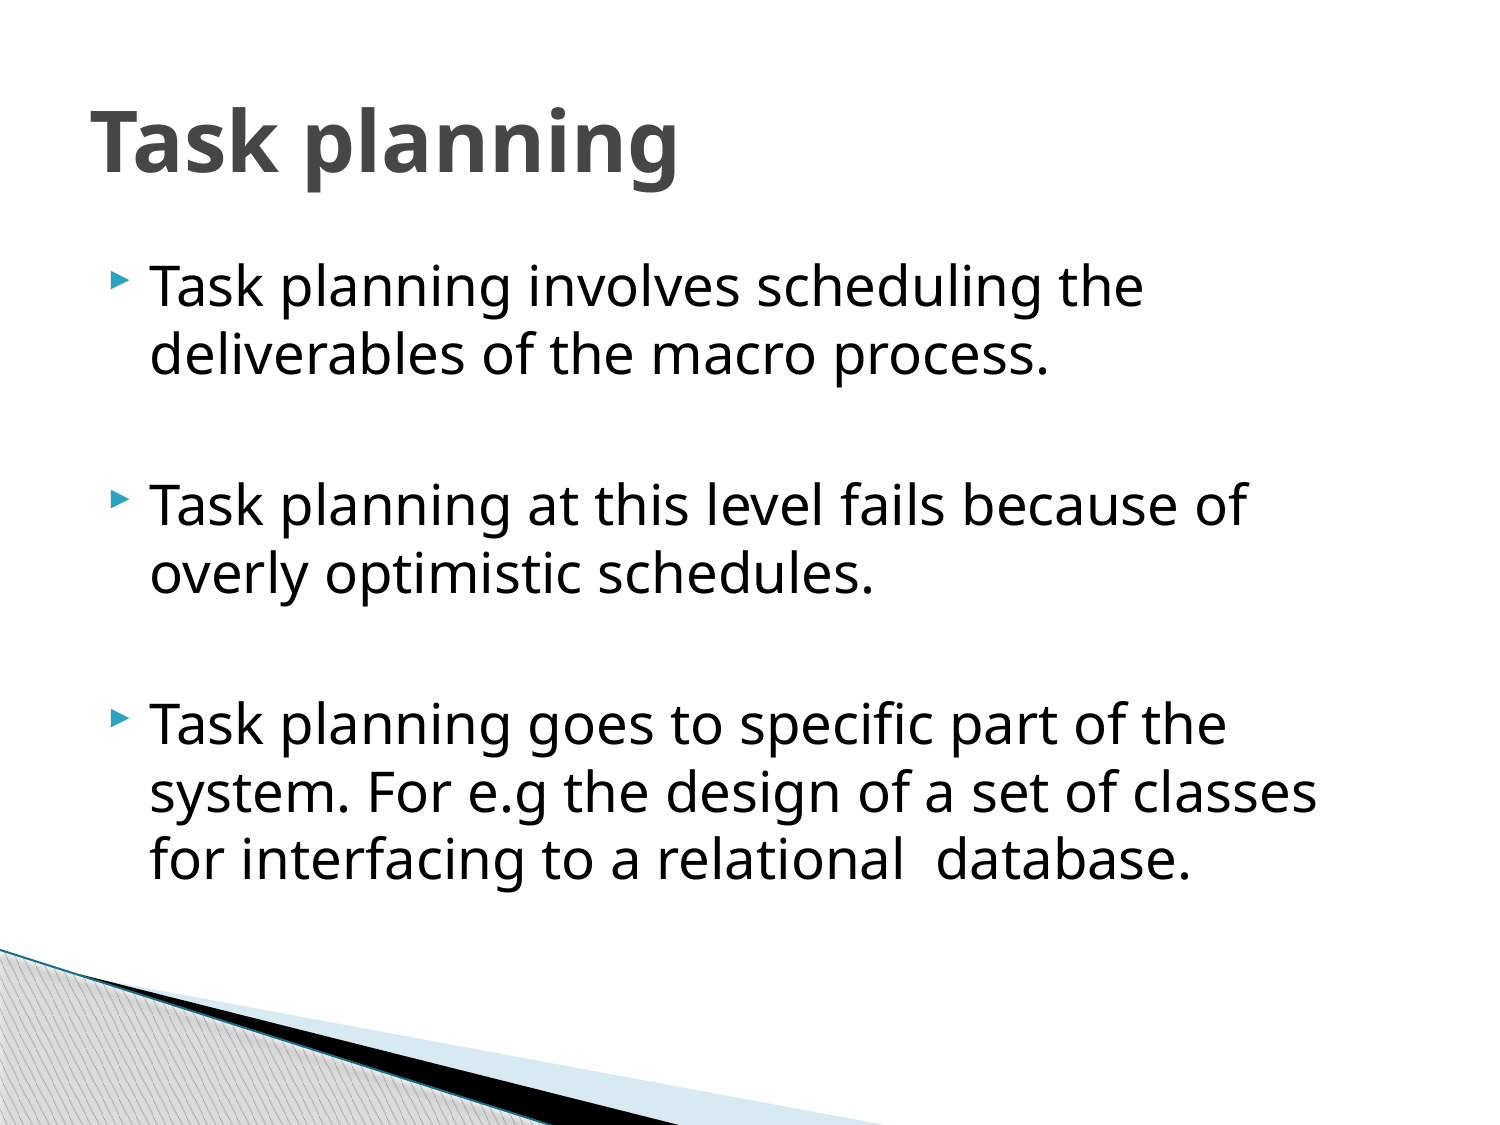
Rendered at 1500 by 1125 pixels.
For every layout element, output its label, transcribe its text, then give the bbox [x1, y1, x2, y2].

list Task planning involves scheduling the deliverables of the macro process. Task planning at this level fails because of overly optimistic schedules. Task planning goes to specific part of the system. For e.g the design of a set of classes for interfacing to a relational database. [75, 243, 1425, 986]
title Task planning [75, 45, 1425, 233]
